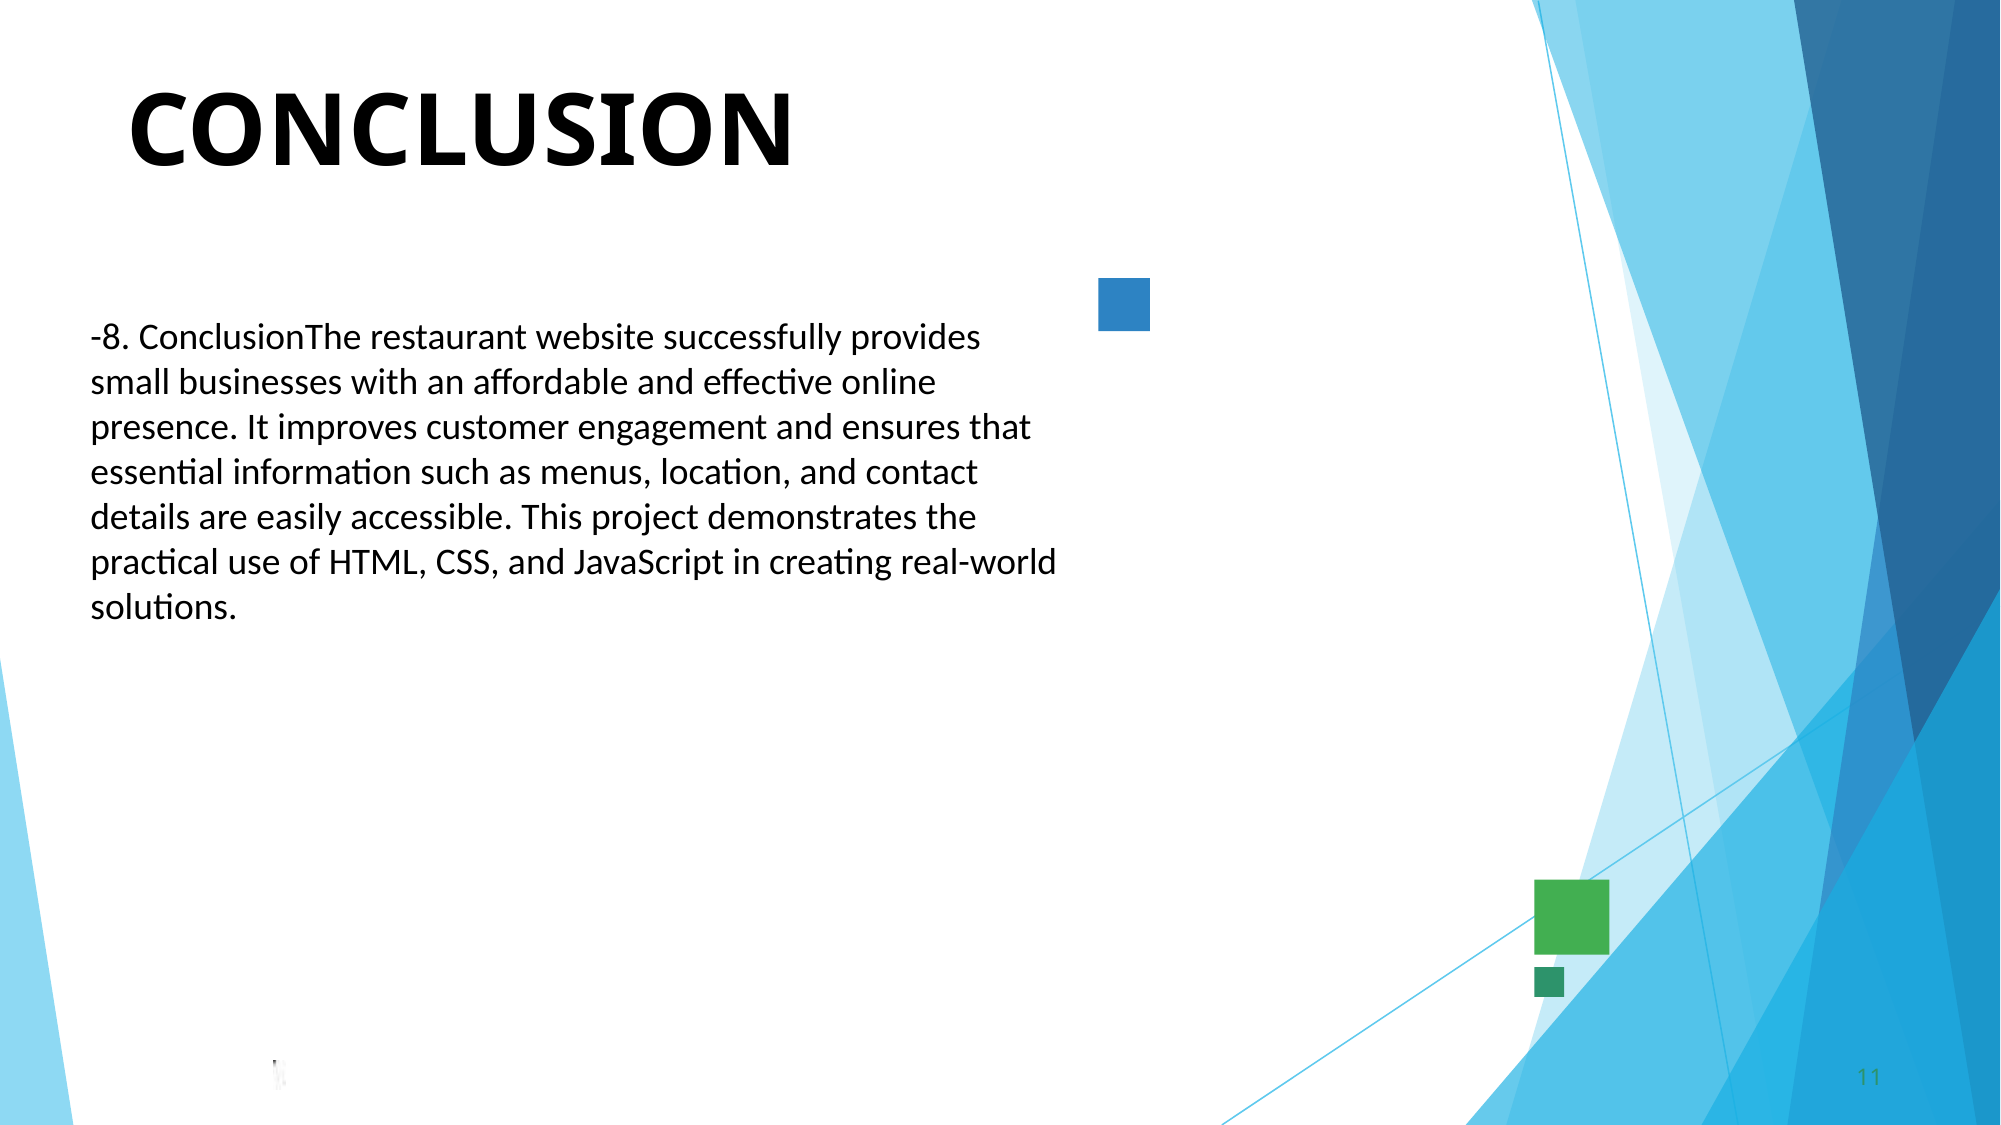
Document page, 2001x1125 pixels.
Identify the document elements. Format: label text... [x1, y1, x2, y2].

text_box 11 [1849, 1061, 1888, 1095]
text_box -8. ConclusionThe restaurant website successfully provides small businesses with an affordable and effective online presence. It improves customer engagement and ensures that essential information such as menus, location, and contact details are easily accessible. This project demonstrates the practical use of HTML, CSS, and JavaScript in creating real-world solutions. [75, 304, 1078, 635]
picture [273, 1060, 287, 1091]
text_box [1098, 278, 1150, 332]
text_box [1534, 879, 1610, 955]
text_box [1534, 967, 1565, 997]
title CONCLUSION [123, 63, 875, 254]
